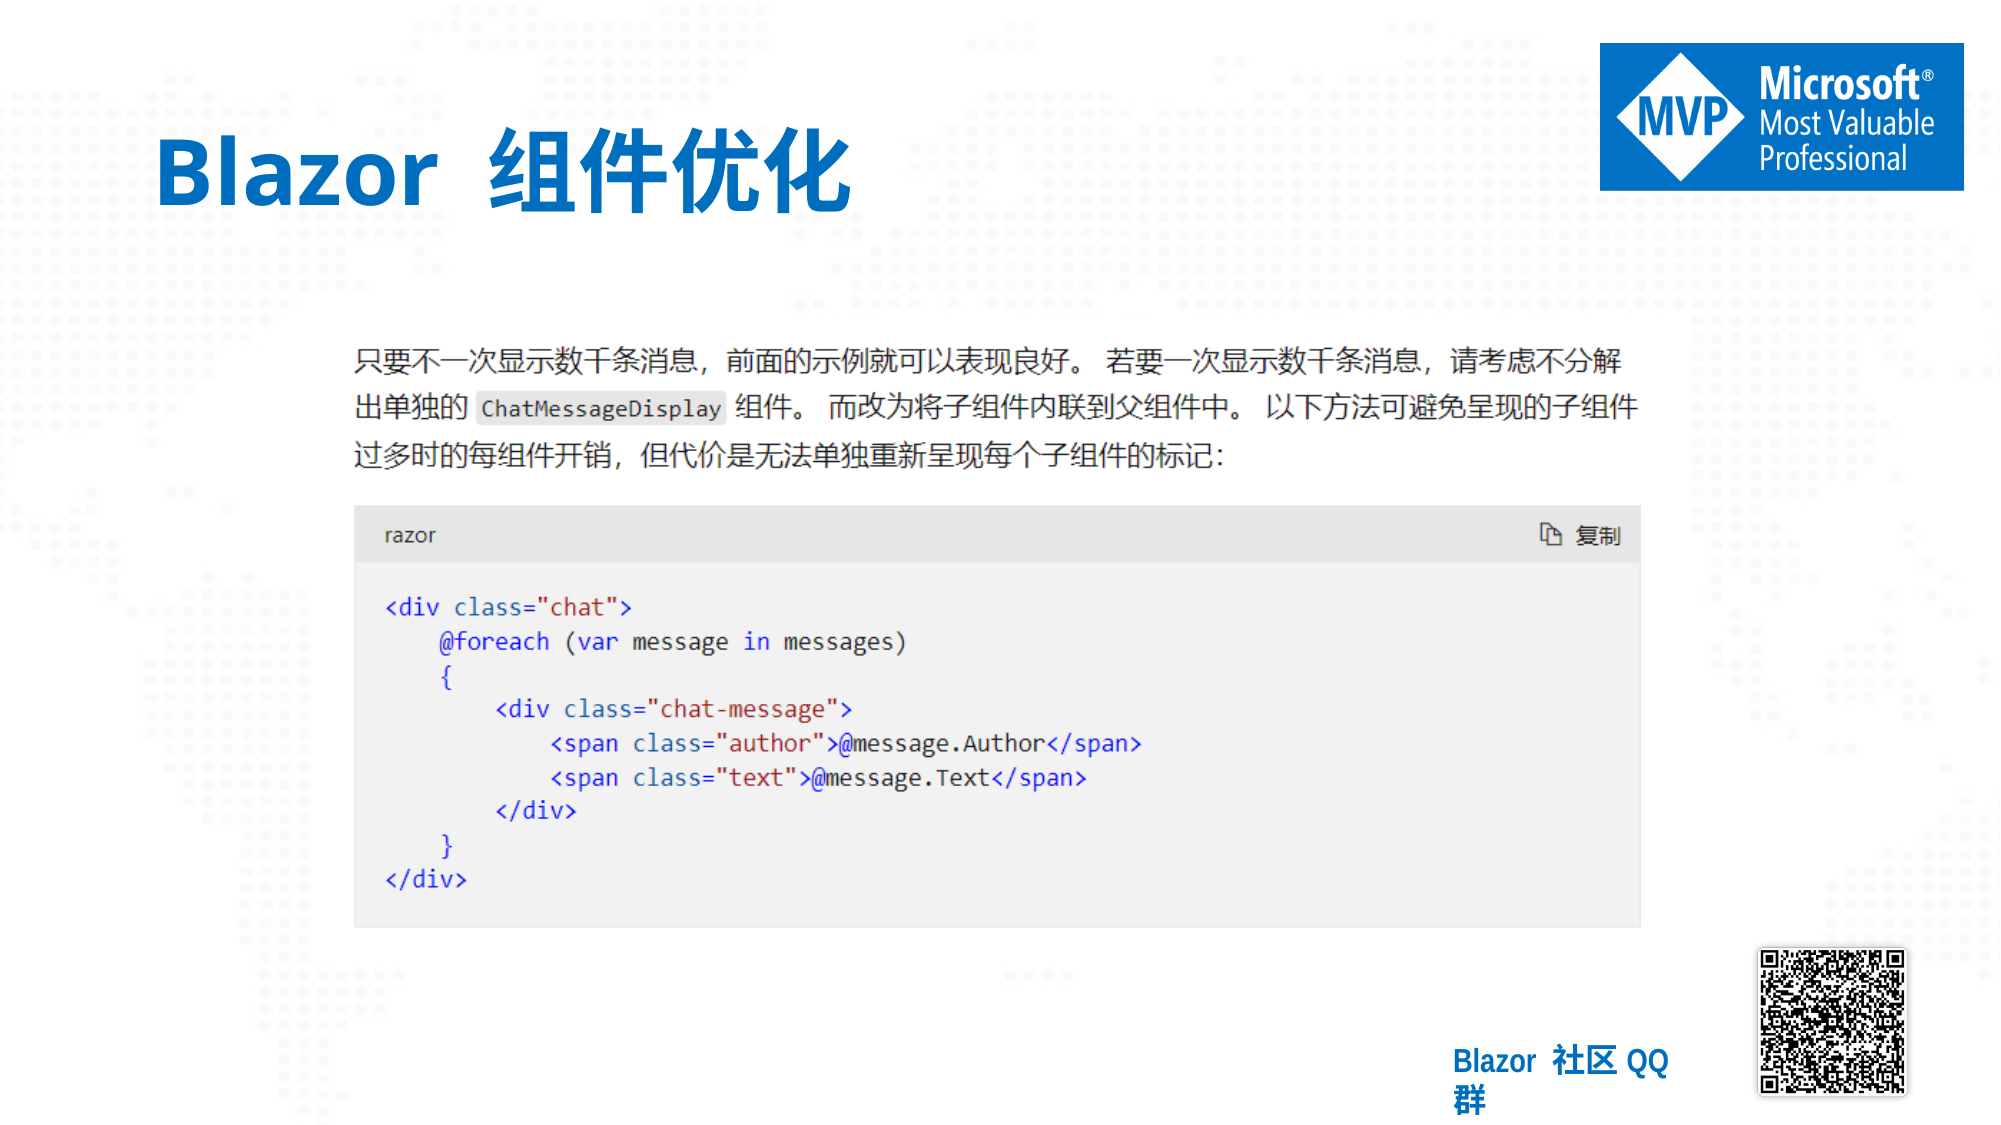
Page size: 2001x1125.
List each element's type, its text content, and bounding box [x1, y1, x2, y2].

title Blazor 组件优化 [137, 59, 1863, 278]
picture [313, 315, 1687, 965]
picture [1600, 43, 1965, 191]
picture [1750, 940, 1915, 1104]
